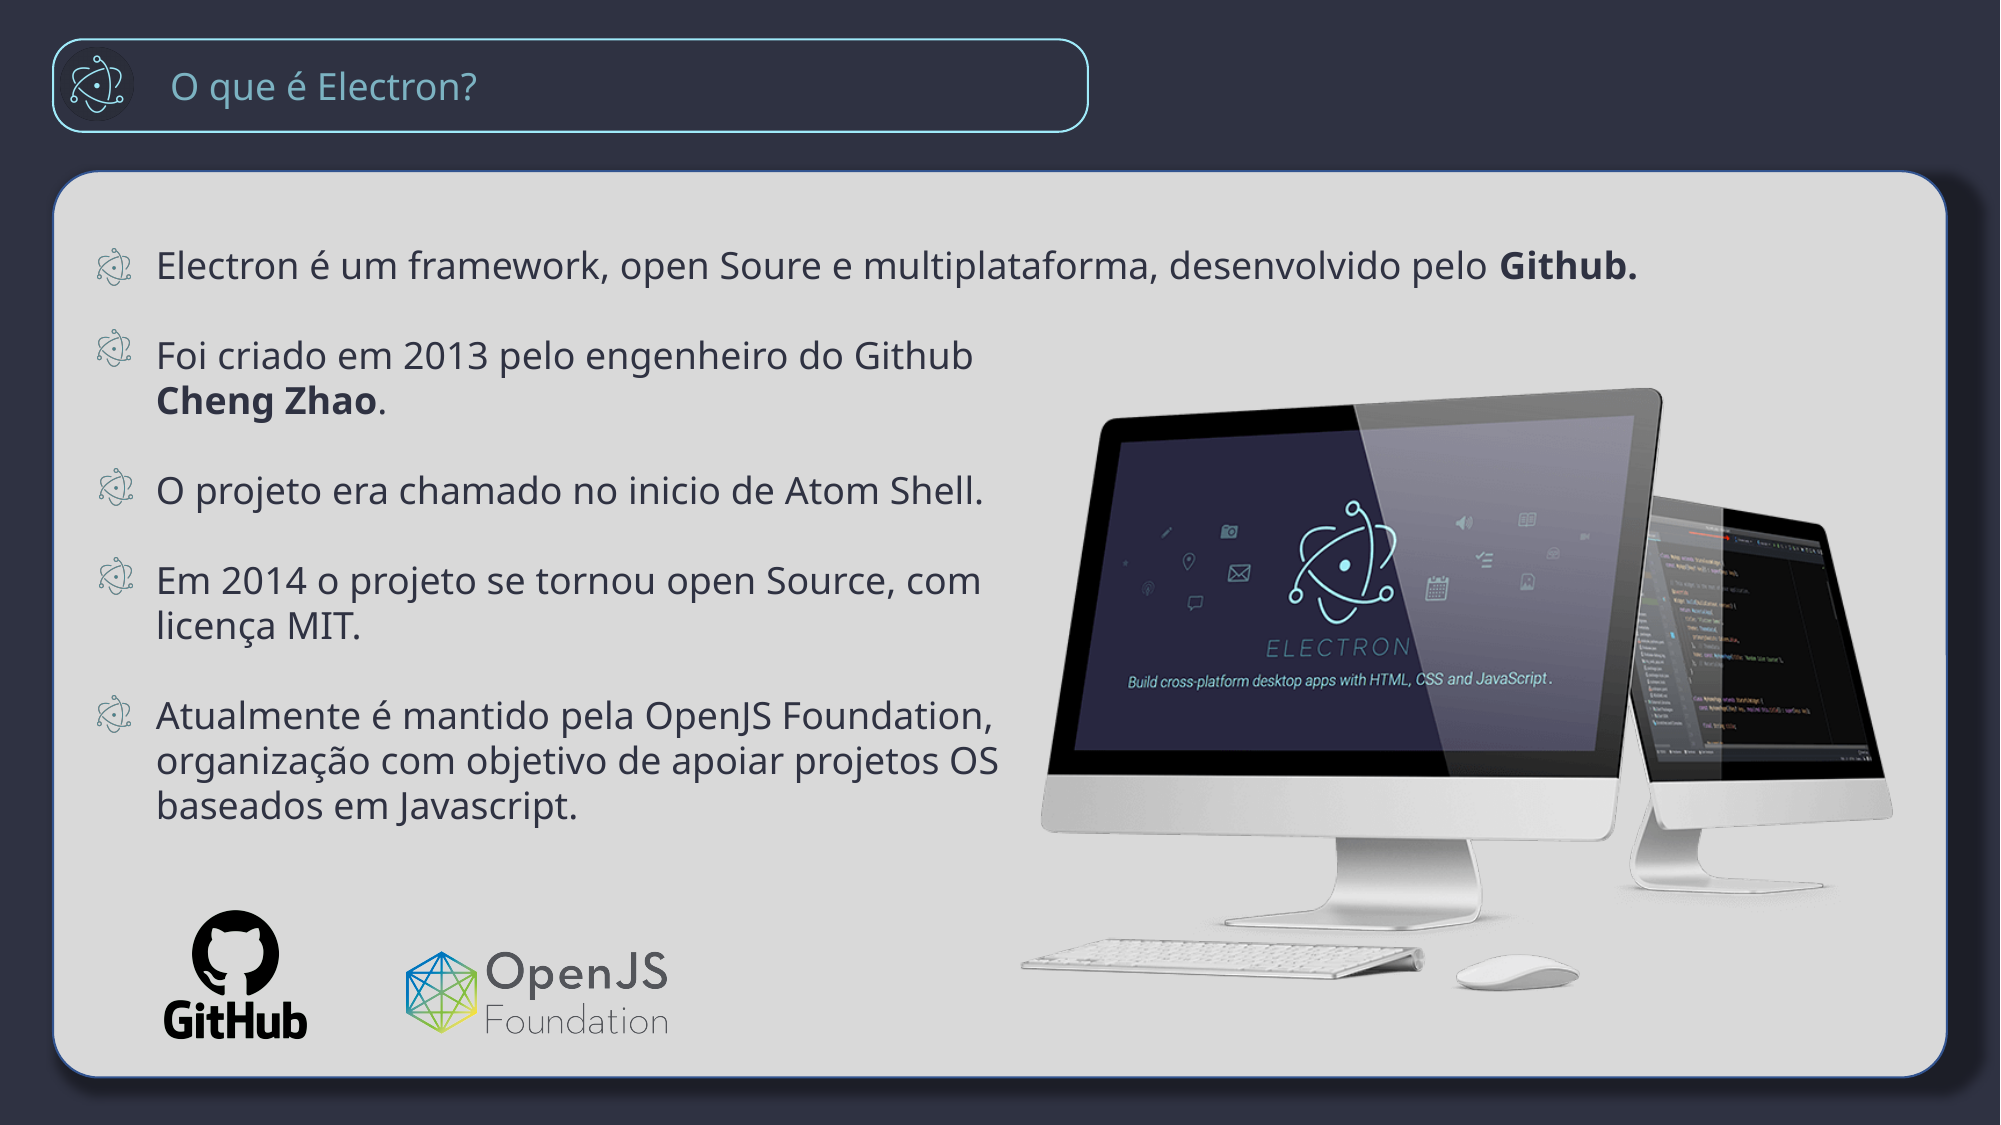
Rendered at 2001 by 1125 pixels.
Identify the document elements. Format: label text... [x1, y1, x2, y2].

picture [97, 695, 131, 733]
picture [1010, 380, 1901, 996]
picture [99, 468, 133, 506]
text_box [0, 0, 2000, 1125]
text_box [53, 39, 1088, 132]
picture [405, 951, 667, 1034]
picture [118, 908, 353, 1041]
picture [97, 248, 131, 286]
text_box Electron é um framework, open Soure e multiplataforma, desenvolvido pelo Github. Foi criado em 2013 pelo engenheiro do Github Cheng Zhao. O projeto era chamado no inicio de Atom Shell. Em 2014 o projeto se tornou open Source, com licença MIT. Atualmente é mantido pela OpenJS Foundation, organização com objetivo de apoiar projetos OS baseados em Javascript. [141, 234, 1813, 835]
text_box [51, 170, 1948, 1079]
picture [99, 557, 133, 595]
picture [97, 329, 131, 367]
